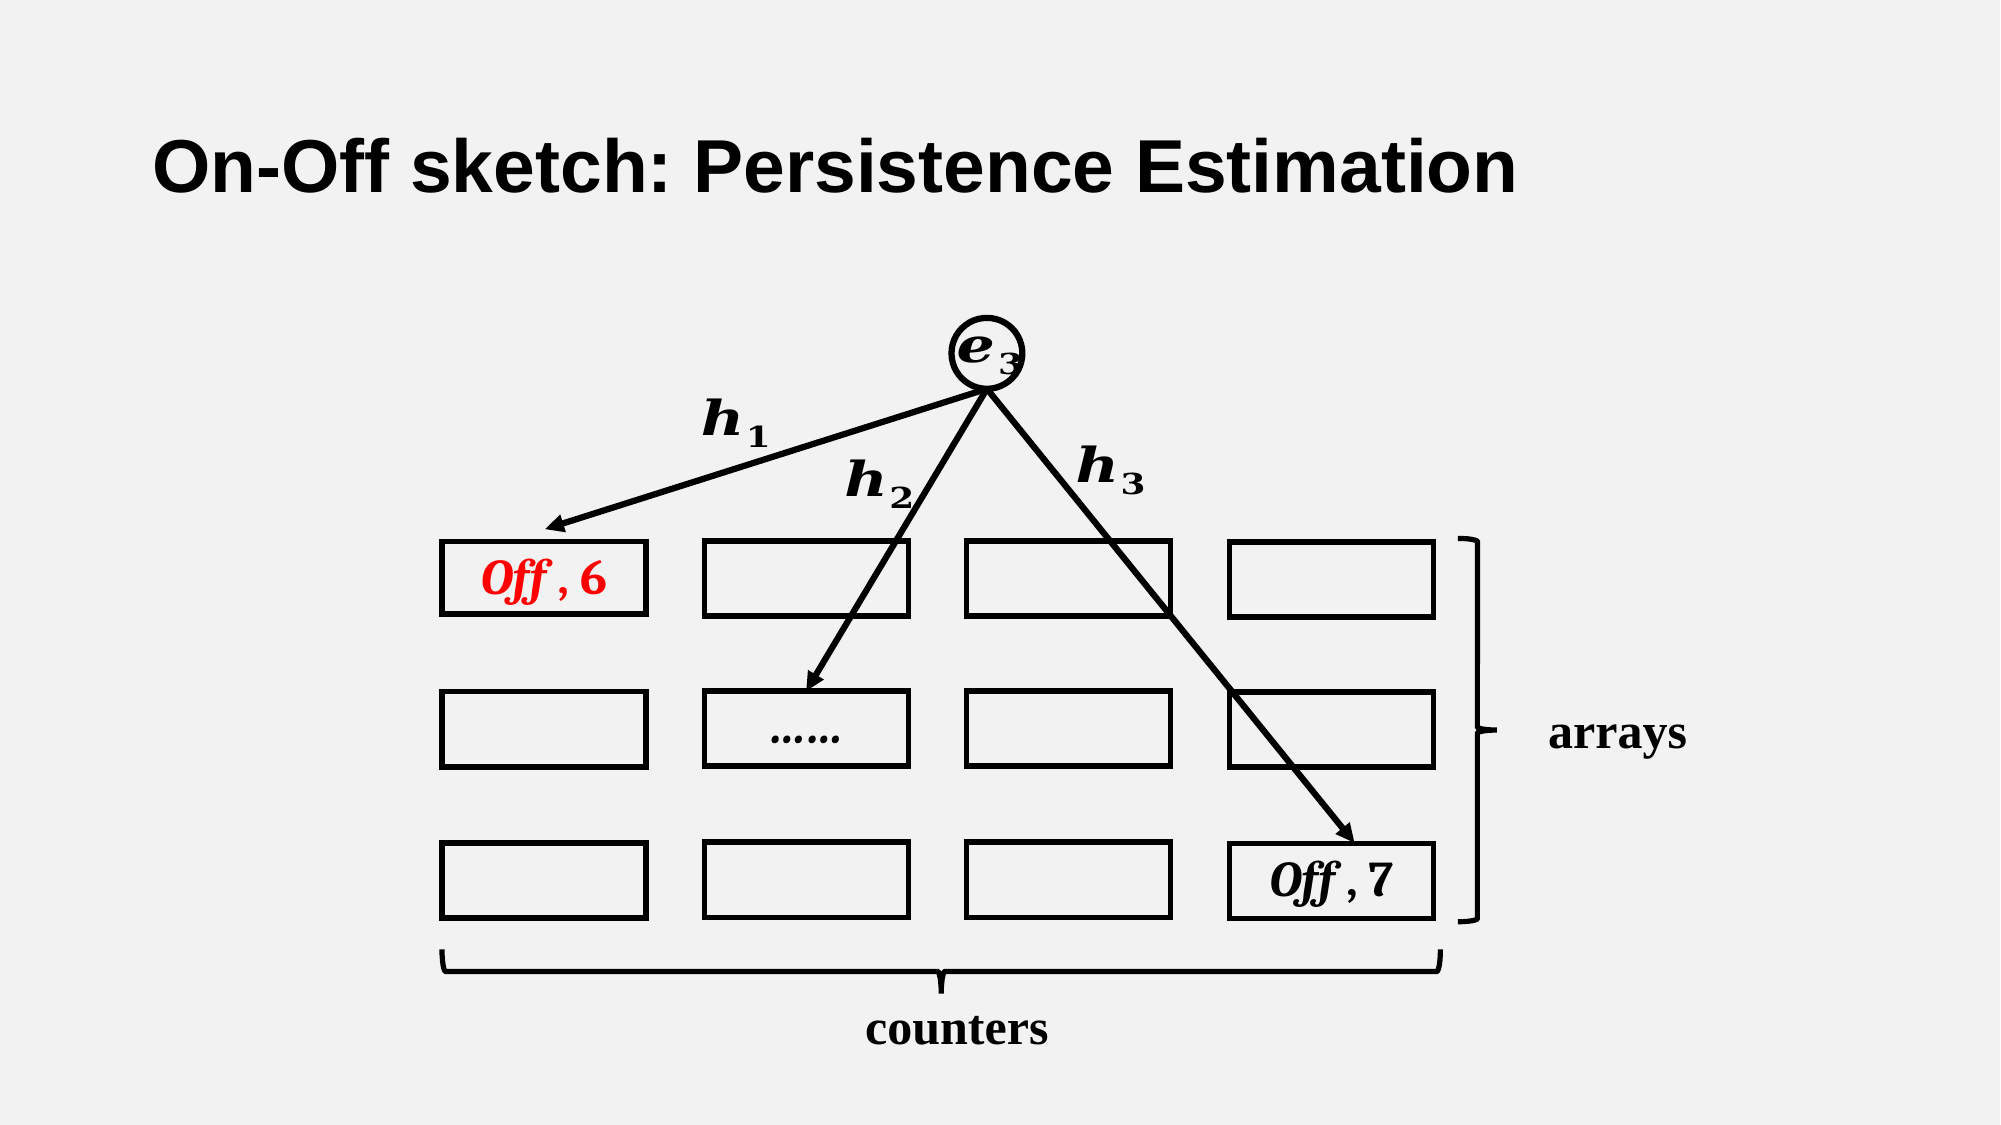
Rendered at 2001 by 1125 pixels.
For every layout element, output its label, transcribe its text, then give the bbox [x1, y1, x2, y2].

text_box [806, 388, 986, 691]
title On-Off sketch: Persistence Estimation [137, 59, 1863, 278]
table_header …… [707, 694, 906, 763]
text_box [545, 388, 806, 530]
table_header [445, 694, 643, 764]
text_box [1457, 537, 1497, 923]
text_box [441, 949, 1441, 994]
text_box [951, 317, 1023, 388]
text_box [986, 388, 1355, 843]
text_box [137, 277, 1692, 804]
table_header [445, 846, 643, 915]
table_header [969, 694, 986, 763]
table_header [969, 845, 1168, 915]
table_header [707, 544, 806, 613]
table_header Off , 6 [445, 544, 643, 611]
table_header [1355, 695, 1431, 764]
table_header Off , 7 [1232, 846, 1431, 916]
table_header [1355, 545, 1431, 614]
table_header [707, 845, 906, 915]
